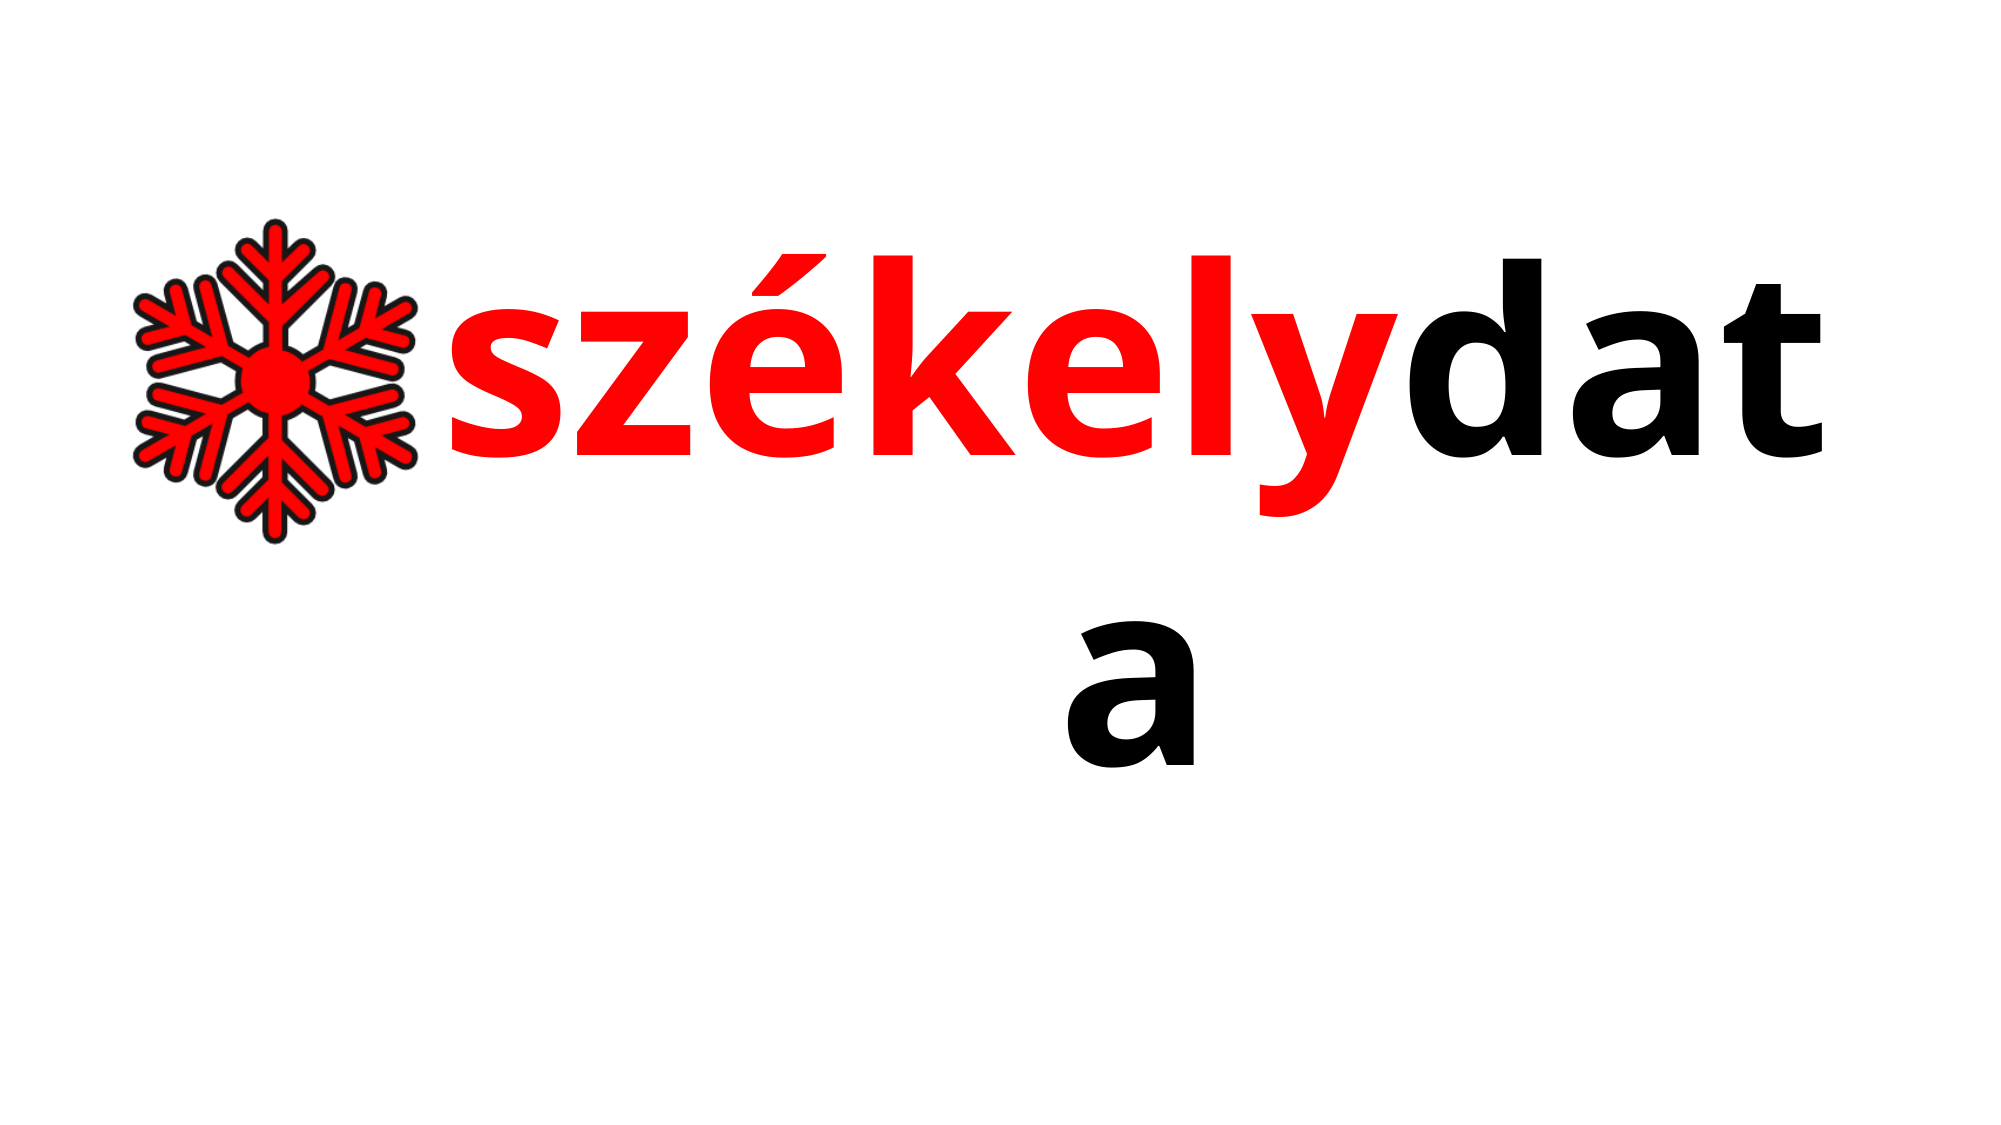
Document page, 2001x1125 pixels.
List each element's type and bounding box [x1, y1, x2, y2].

text_box [94, 185, 1906, 563]
